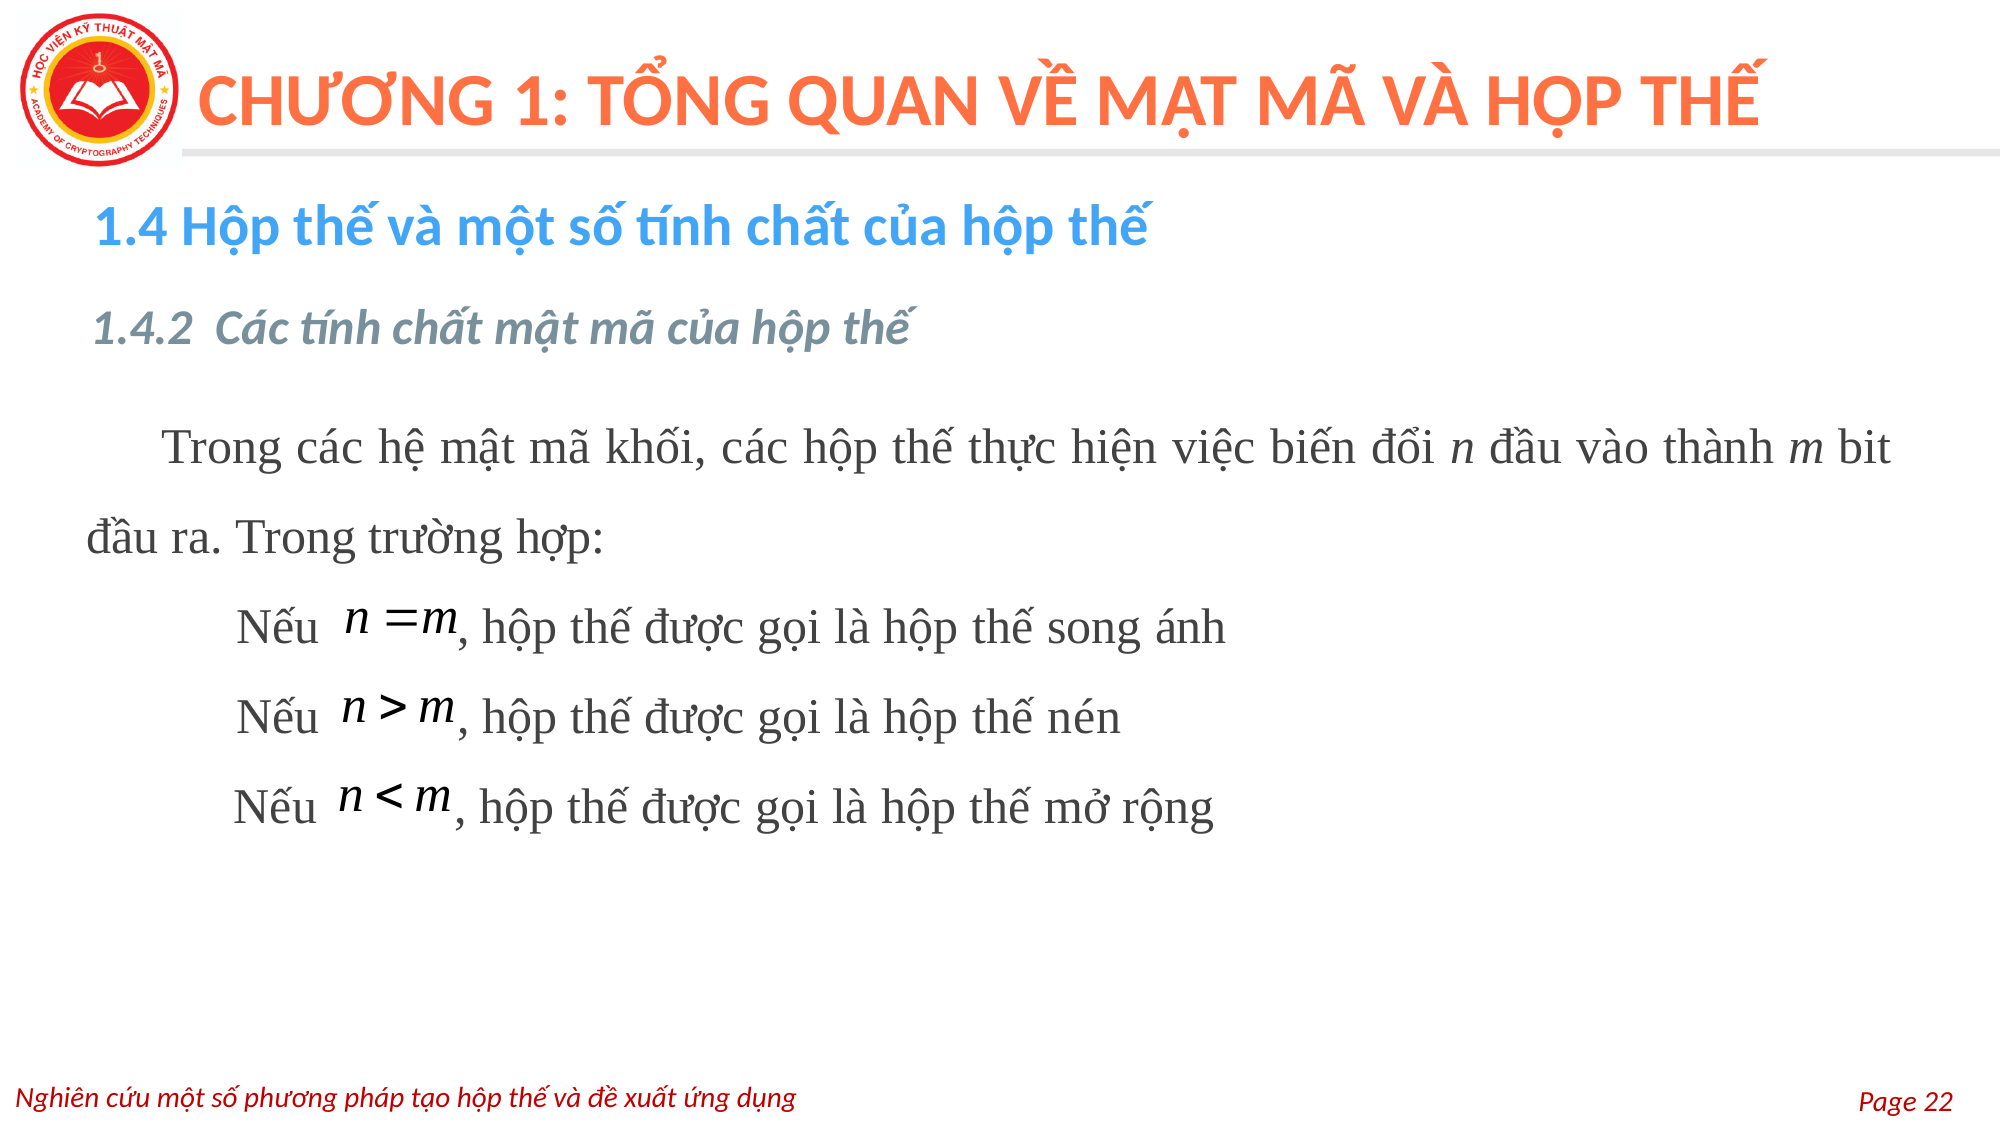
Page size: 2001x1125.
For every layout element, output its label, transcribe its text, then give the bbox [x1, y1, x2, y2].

text_box 1.4 Hộp thế và một số tính chất của hộp thế [79, 179, 1165, 265]
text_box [332, 687, 463, 732]
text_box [183, 43, 2000, 155]
picture [16, 10, 182, 169]
text_box 1.4.2 Các tính chất mật mã của hộp thế [76, 287, 926, 363]
text_box Trong các hệ mật mã khối, các hộp thế thực hiện việc biến đổi n đầu vào thành m bit đầu ra. Trong trường hợp: Nếu , hộp thế được gọi là hộp thế song ánh Nếu , hộp thế được gọi là hộp thế nén Nếu , hộp thế được gọi là hộp thế mở rộng [71, 375, 1907, 841]
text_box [335, 598, 467, 643]
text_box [329, 776, 460, 821]
